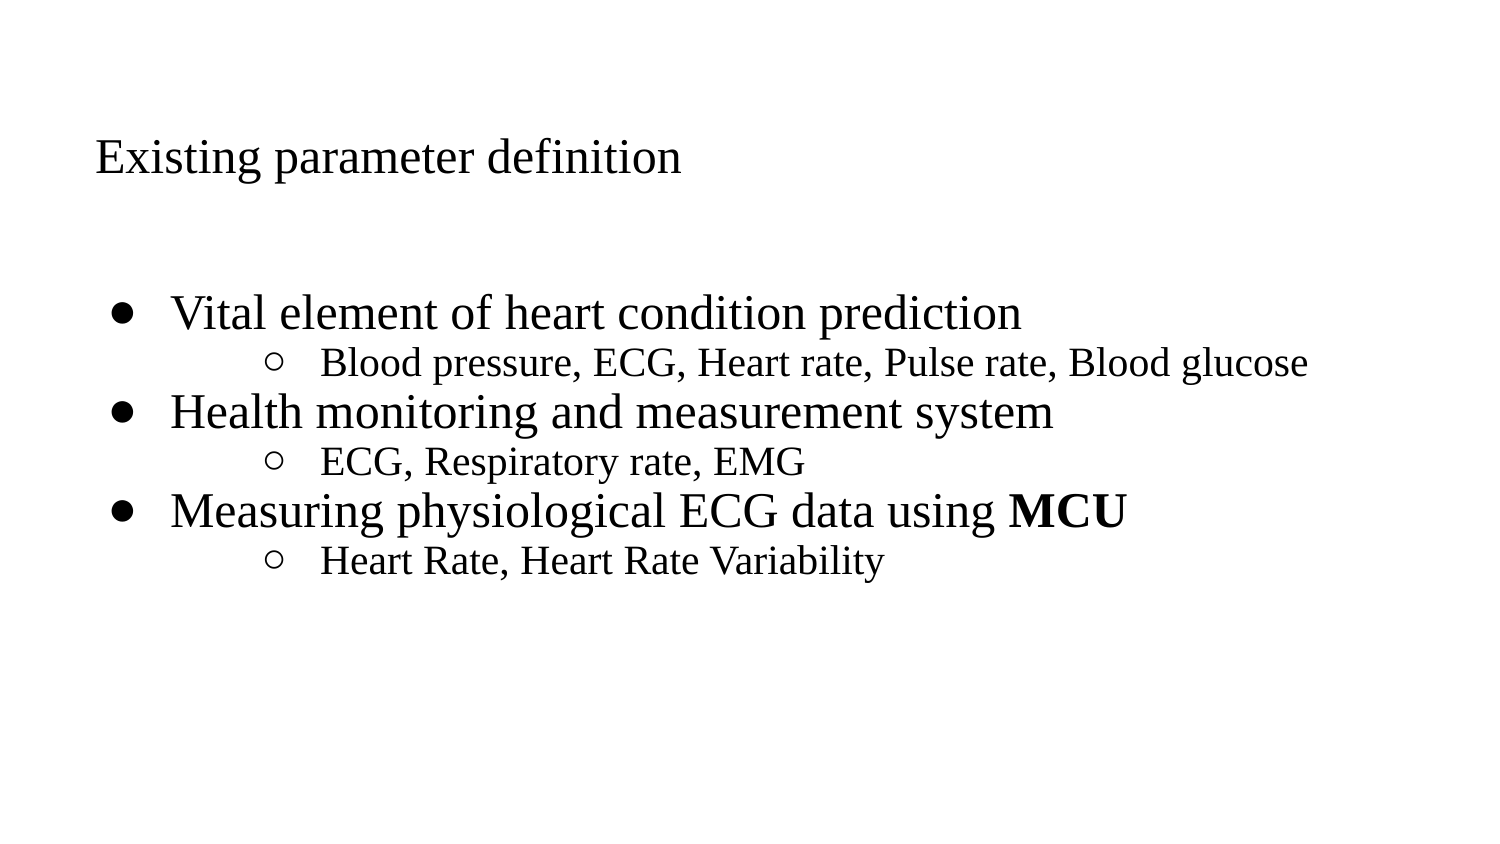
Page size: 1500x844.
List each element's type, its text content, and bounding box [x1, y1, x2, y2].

list Existing parameter definition Vital element of heart condition prediction Blood pressure, ECG, Heart rate, Pulse rate, Blood glucose Health monitoring and measurement system ECG, Respiratory rate, EMG Measuring physiological ECG data using MCU Heart Rate, Heart Rate Variability [79, 115, 1464, 668]
